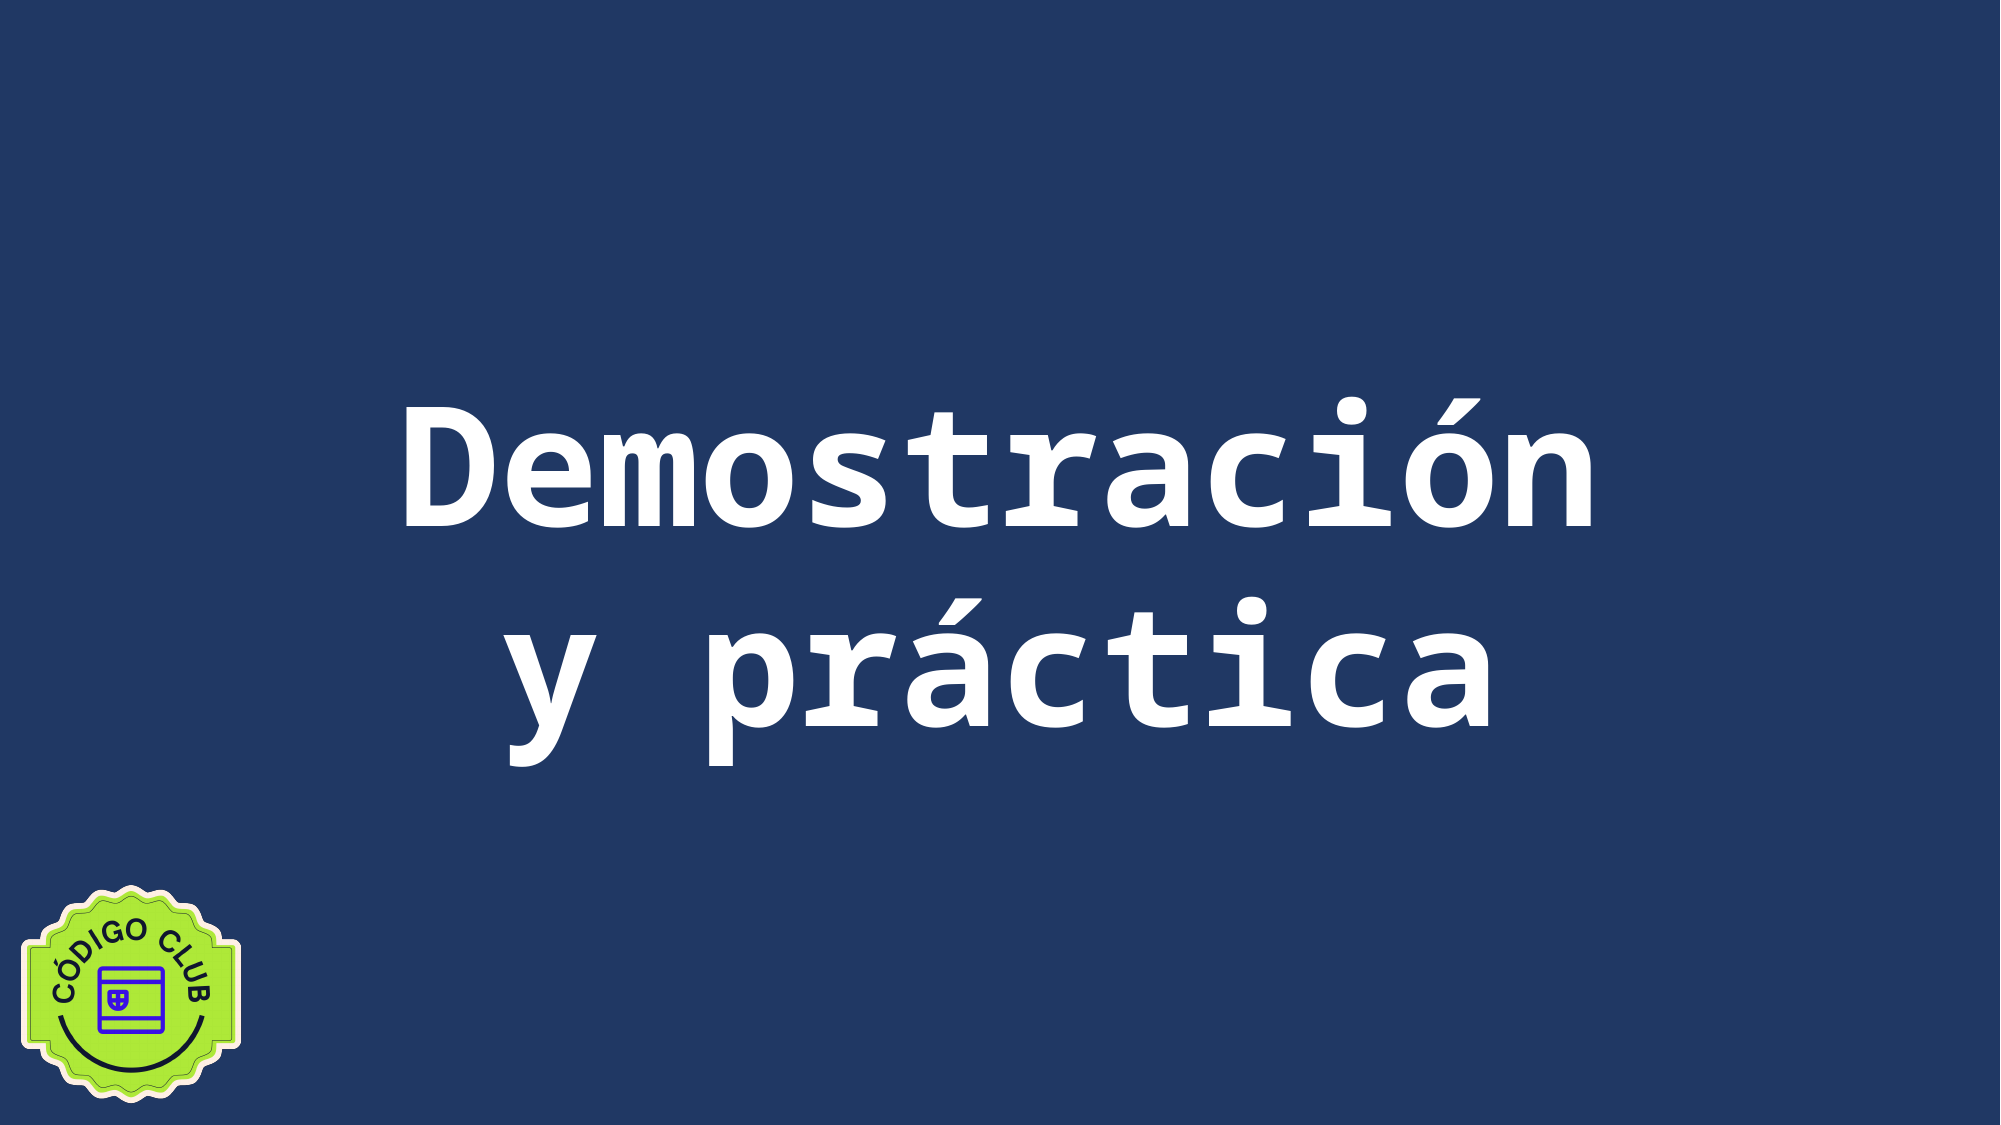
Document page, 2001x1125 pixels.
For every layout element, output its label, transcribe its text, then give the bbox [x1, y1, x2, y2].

picture [0, 863, 262, 1125]
text_box Demostración y práctica [362, 352, 1638, 768]
